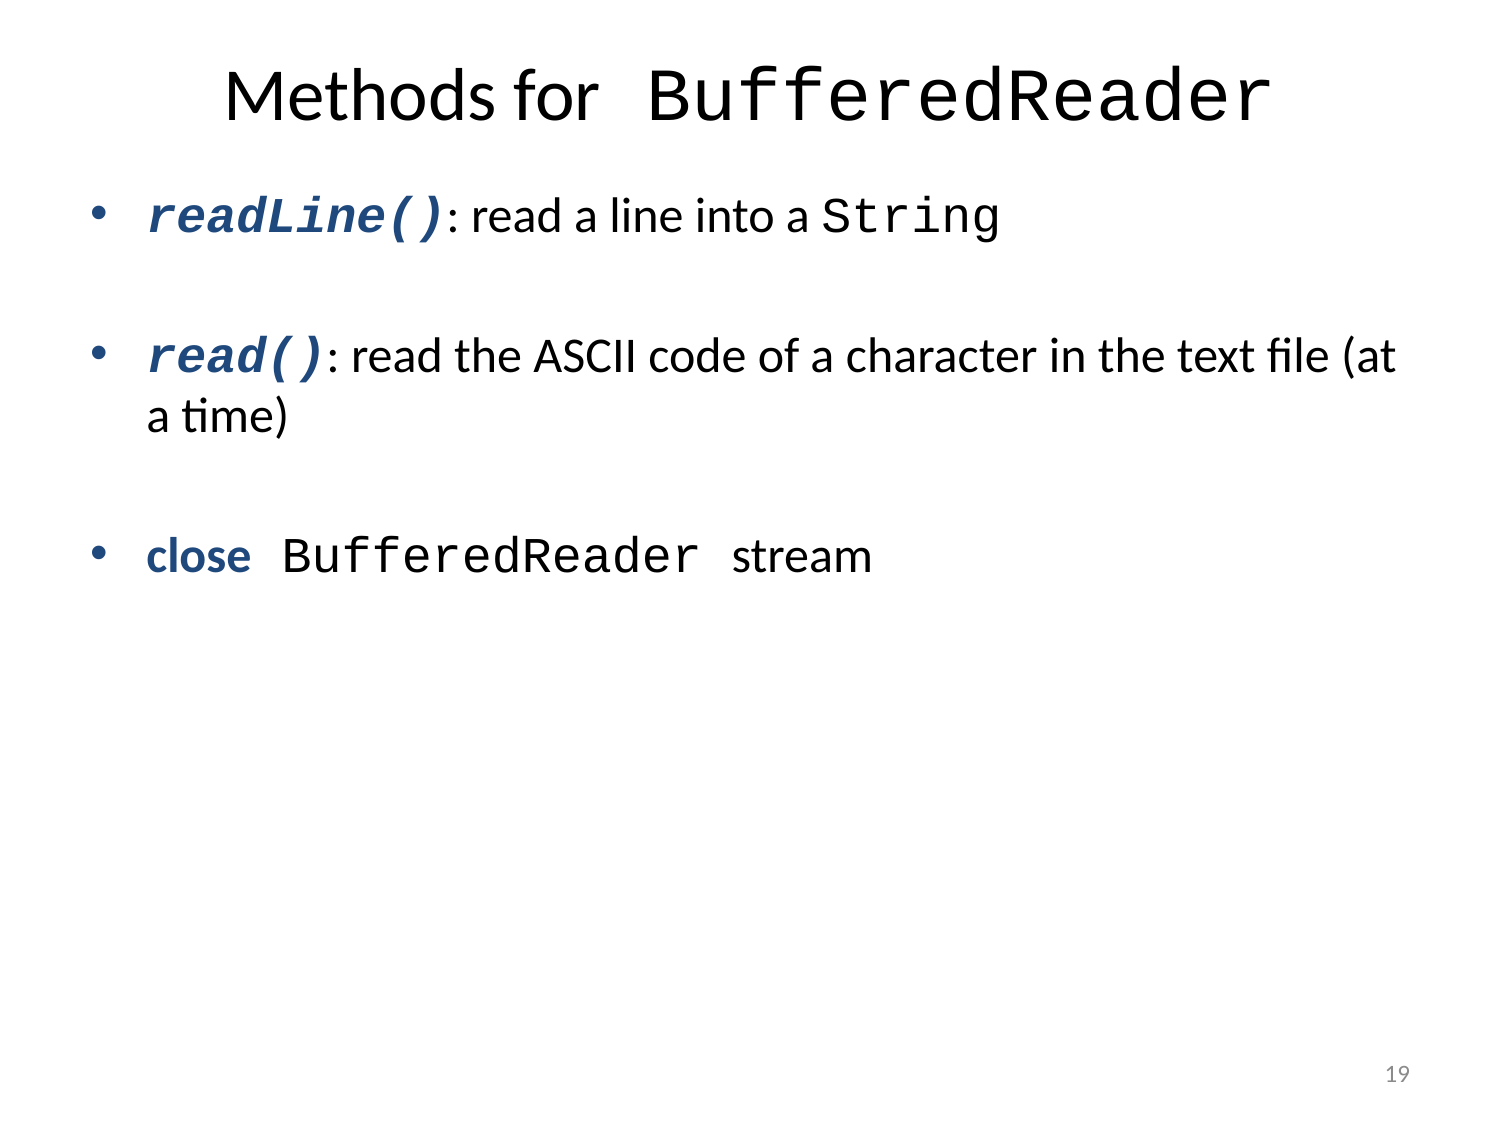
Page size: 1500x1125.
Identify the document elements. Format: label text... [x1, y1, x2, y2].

slide_number 19 [1074, 1042, 1425, 1103]
list readLine(): read a line into a String read(): read the ASCII code of a character in the text file (at a time) close BufferedReader stream [75, 174, 1425, 950]
title Methods for BufferedReader [75, 24, 1425, 155]
